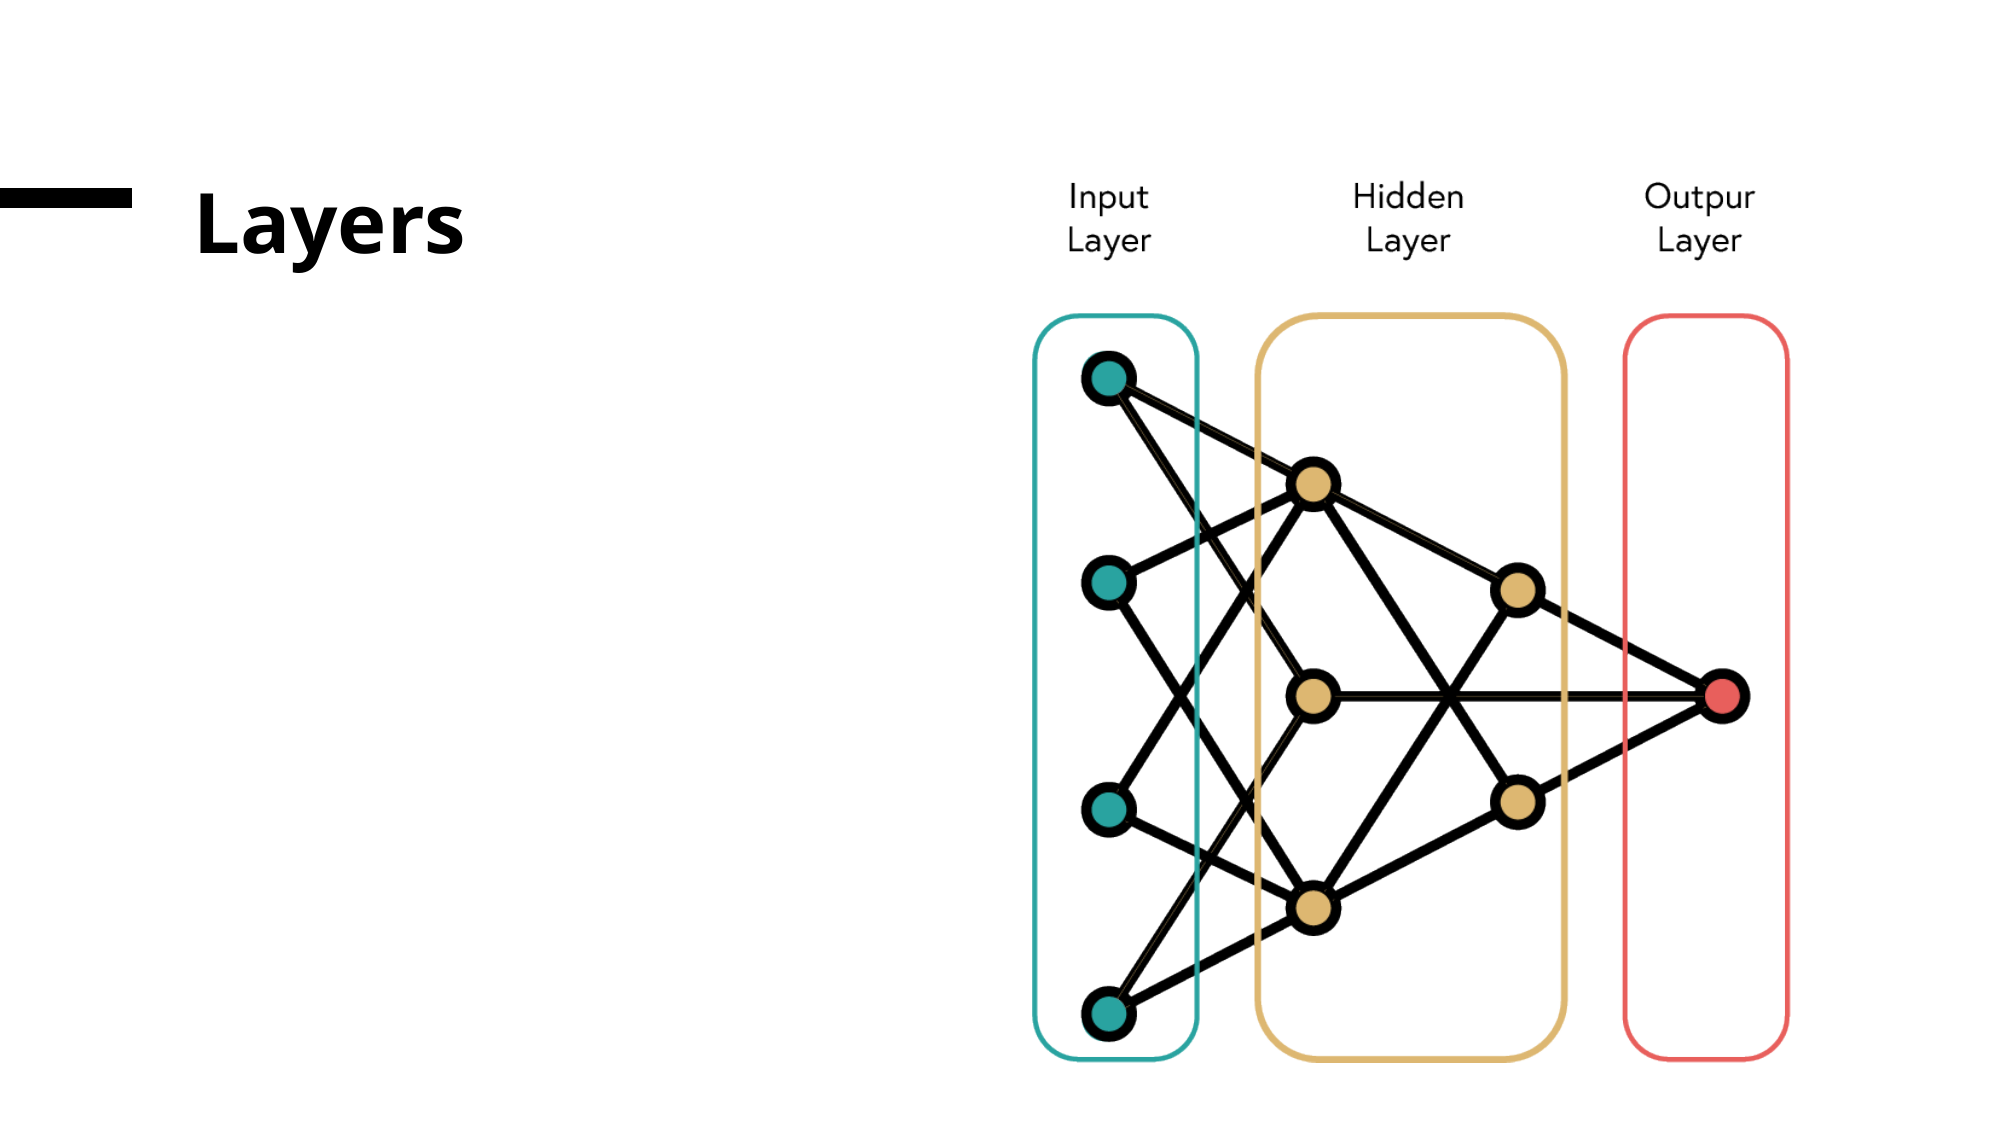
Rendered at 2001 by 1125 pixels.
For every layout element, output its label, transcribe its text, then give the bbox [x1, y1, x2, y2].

picture [1032, 178, 1791, 1063]
title Layers [178, 178, 858, 989]
